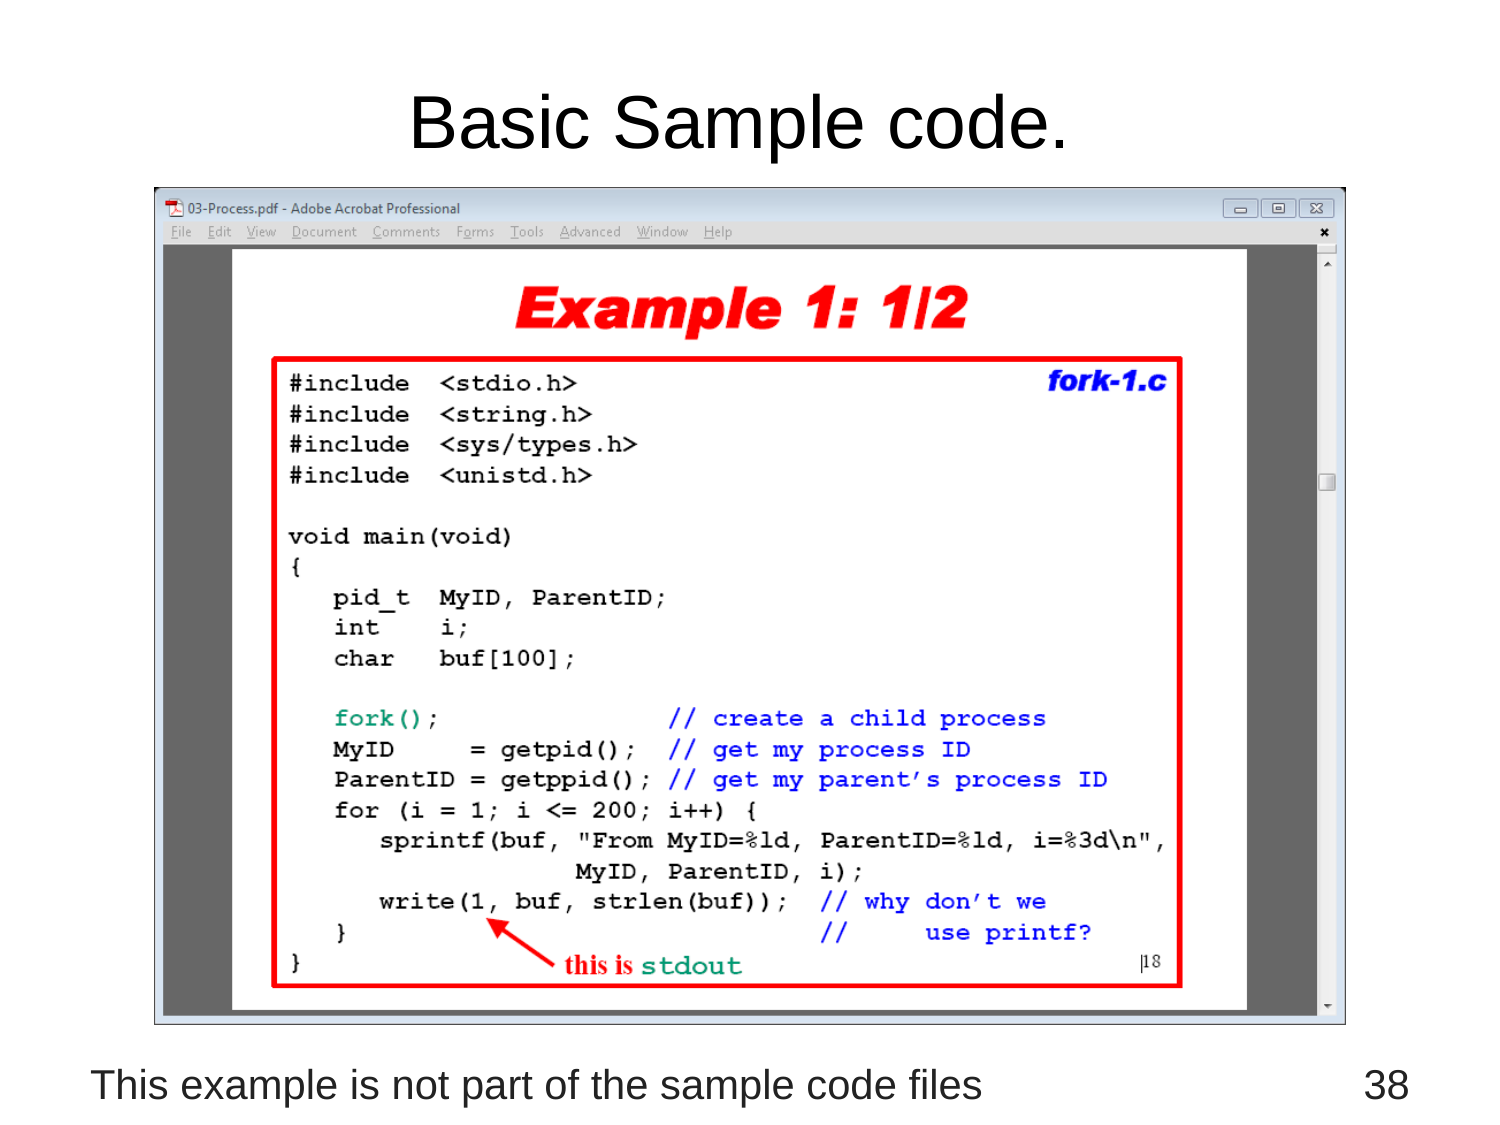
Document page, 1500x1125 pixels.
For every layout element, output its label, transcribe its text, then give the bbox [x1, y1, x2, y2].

slide_number 38 [1112, 1049, 1426, 1088]
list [153, 187, 1347, 1026]
title Basic Sample code. [87, 62, 1413, 175]
footer This example is not part of the sample code files [74, 1049, 1038, 1088]
